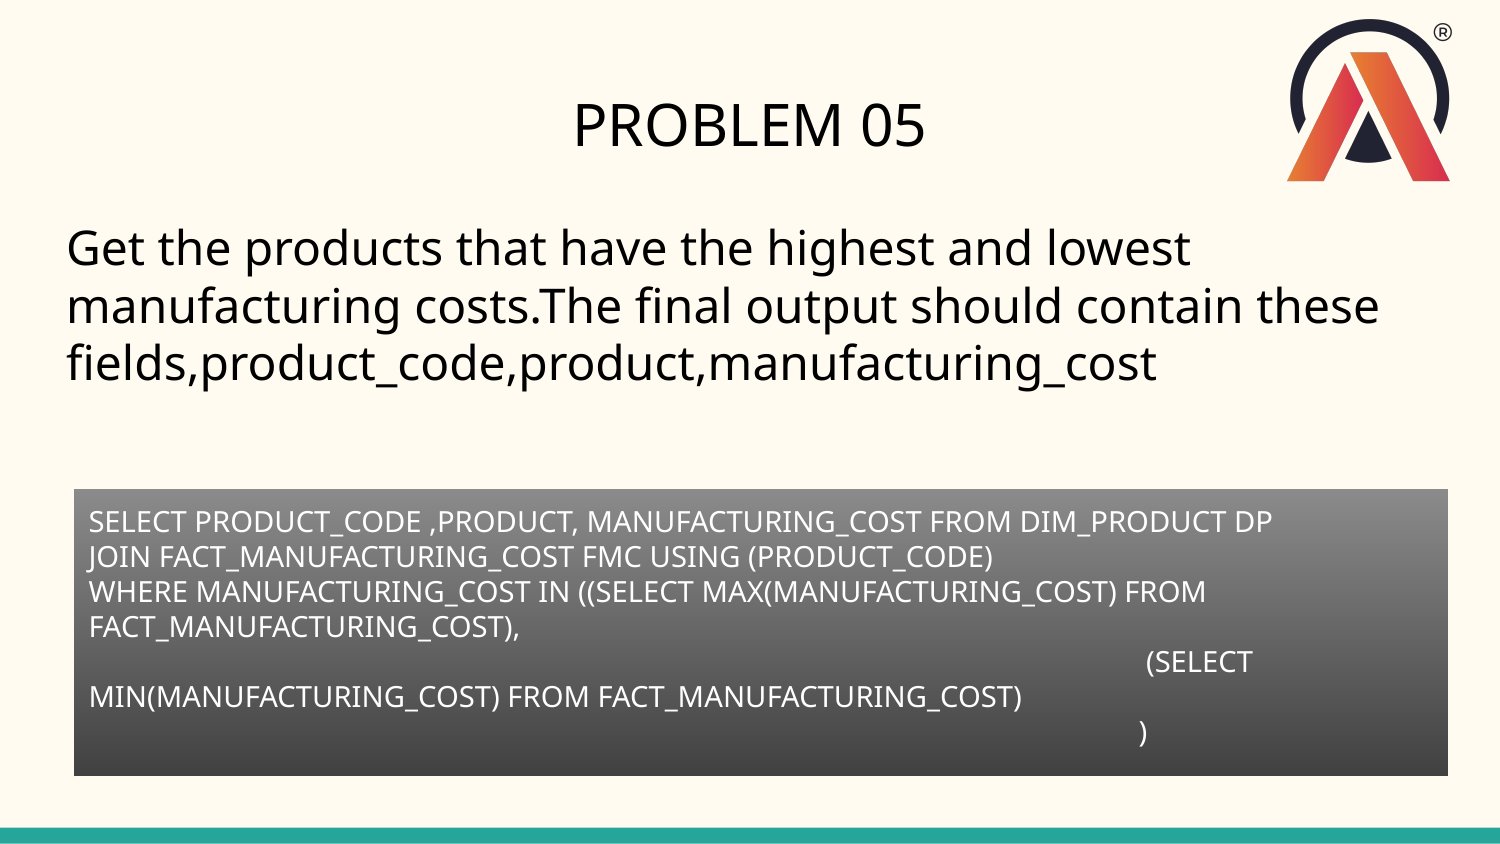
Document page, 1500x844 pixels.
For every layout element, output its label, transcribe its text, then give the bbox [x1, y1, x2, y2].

text_box SELECT PRODUCT_CODE ,PRODUCT, MANUFACTURING_COST FROM DIM_PRODUCT DP JOIN FACT_MANUFACTURING_COST FMC USING (PRODUCT_CODE) WHERE MANUFACTURING_COST IN ((SELECT MAX(MANUFACTURING_COST) FROM FACT_MANUFACTURING_COST), (SELECT MIN(MANUFACTURING_COST) FROM FACT_MANUFACTURING_COST) ) [73, 488, 1449, 778]
list Get the products that have the highest and lowest manufacturing costs.The final output should contain these fields,product_code,product,manufacturing_cost [51, 203, 1449, 492]
picture [1285, 14, 1457, 183]
title PROBLEM 05 [51, 72, 1280, 174]
